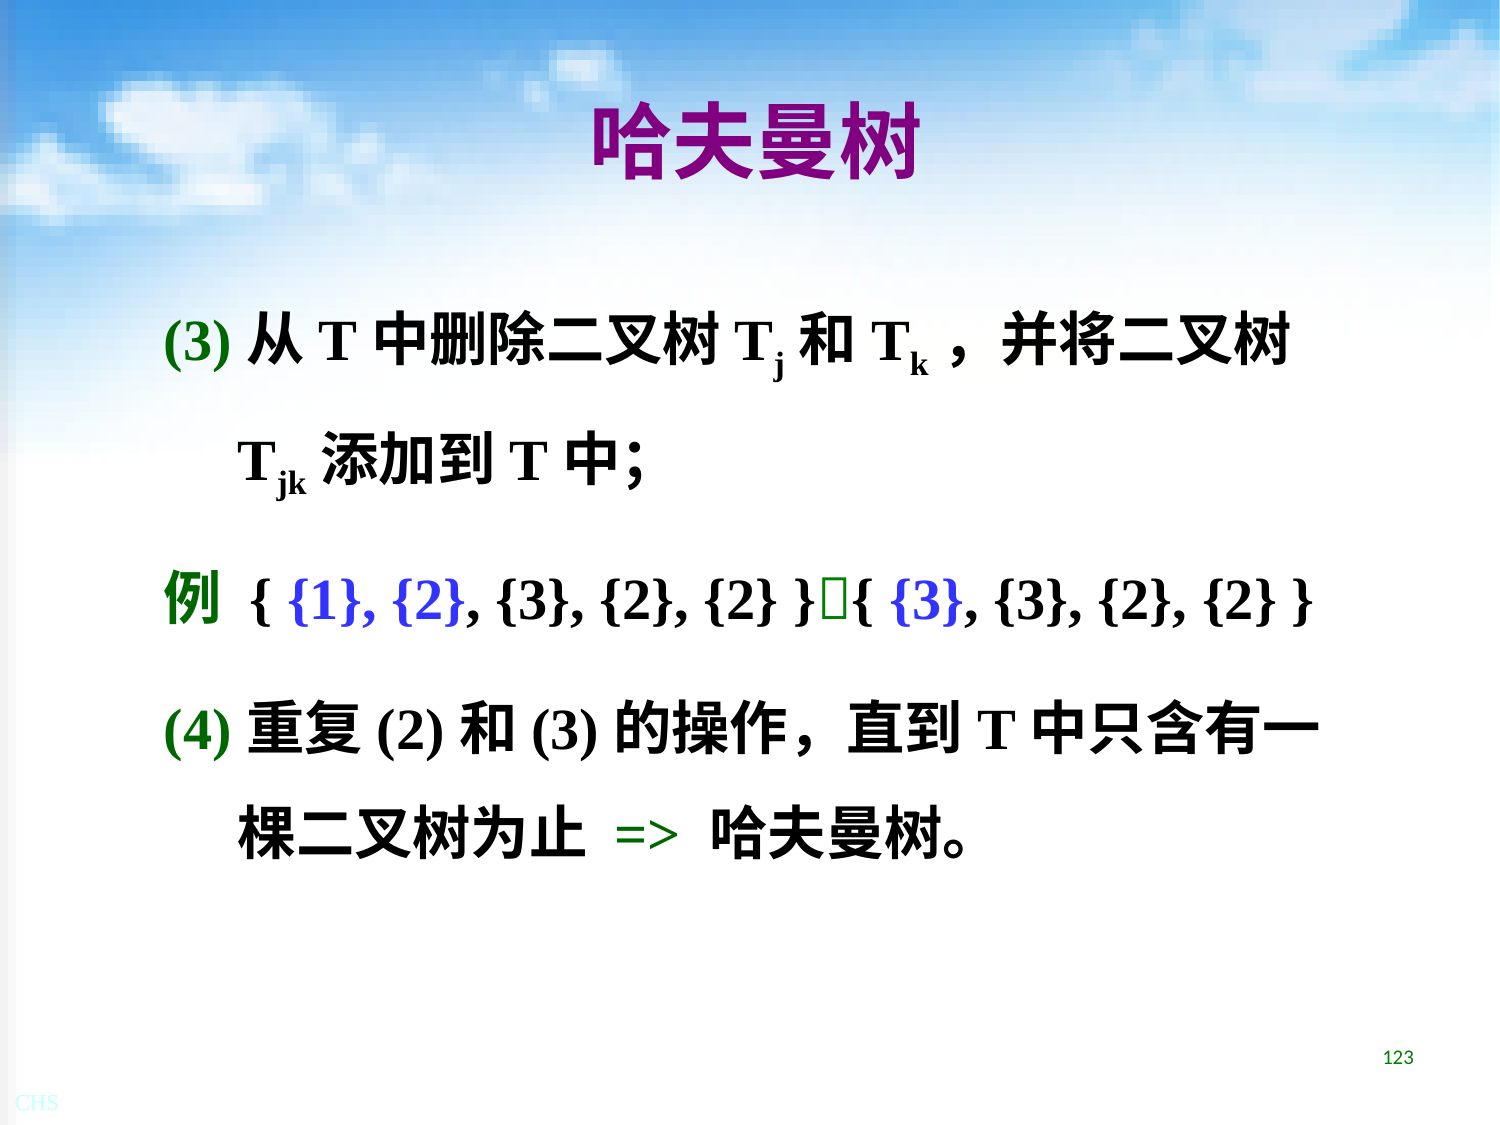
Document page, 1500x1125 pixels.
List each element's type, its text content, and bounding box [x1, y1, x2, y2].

title 哈夫曼树 [163, 44, 1348, 233]
slide_number 123 [1366, 1041, 1430, 1071]
picture [0, 0, 1500, 1125]
list (3)从T中删除二叉树Tj和Tk，并将二叉树Tjk添加到T中； 例 { {1}, {2}, {3}, {2}, {2} }{ {3}, {3}, {2}, {2} } (4)重复(2)和(3)的操作，直到T中只含有一棵二叉树为止 => 哈夫曼树。 [163, 262, 1348, 1006]
